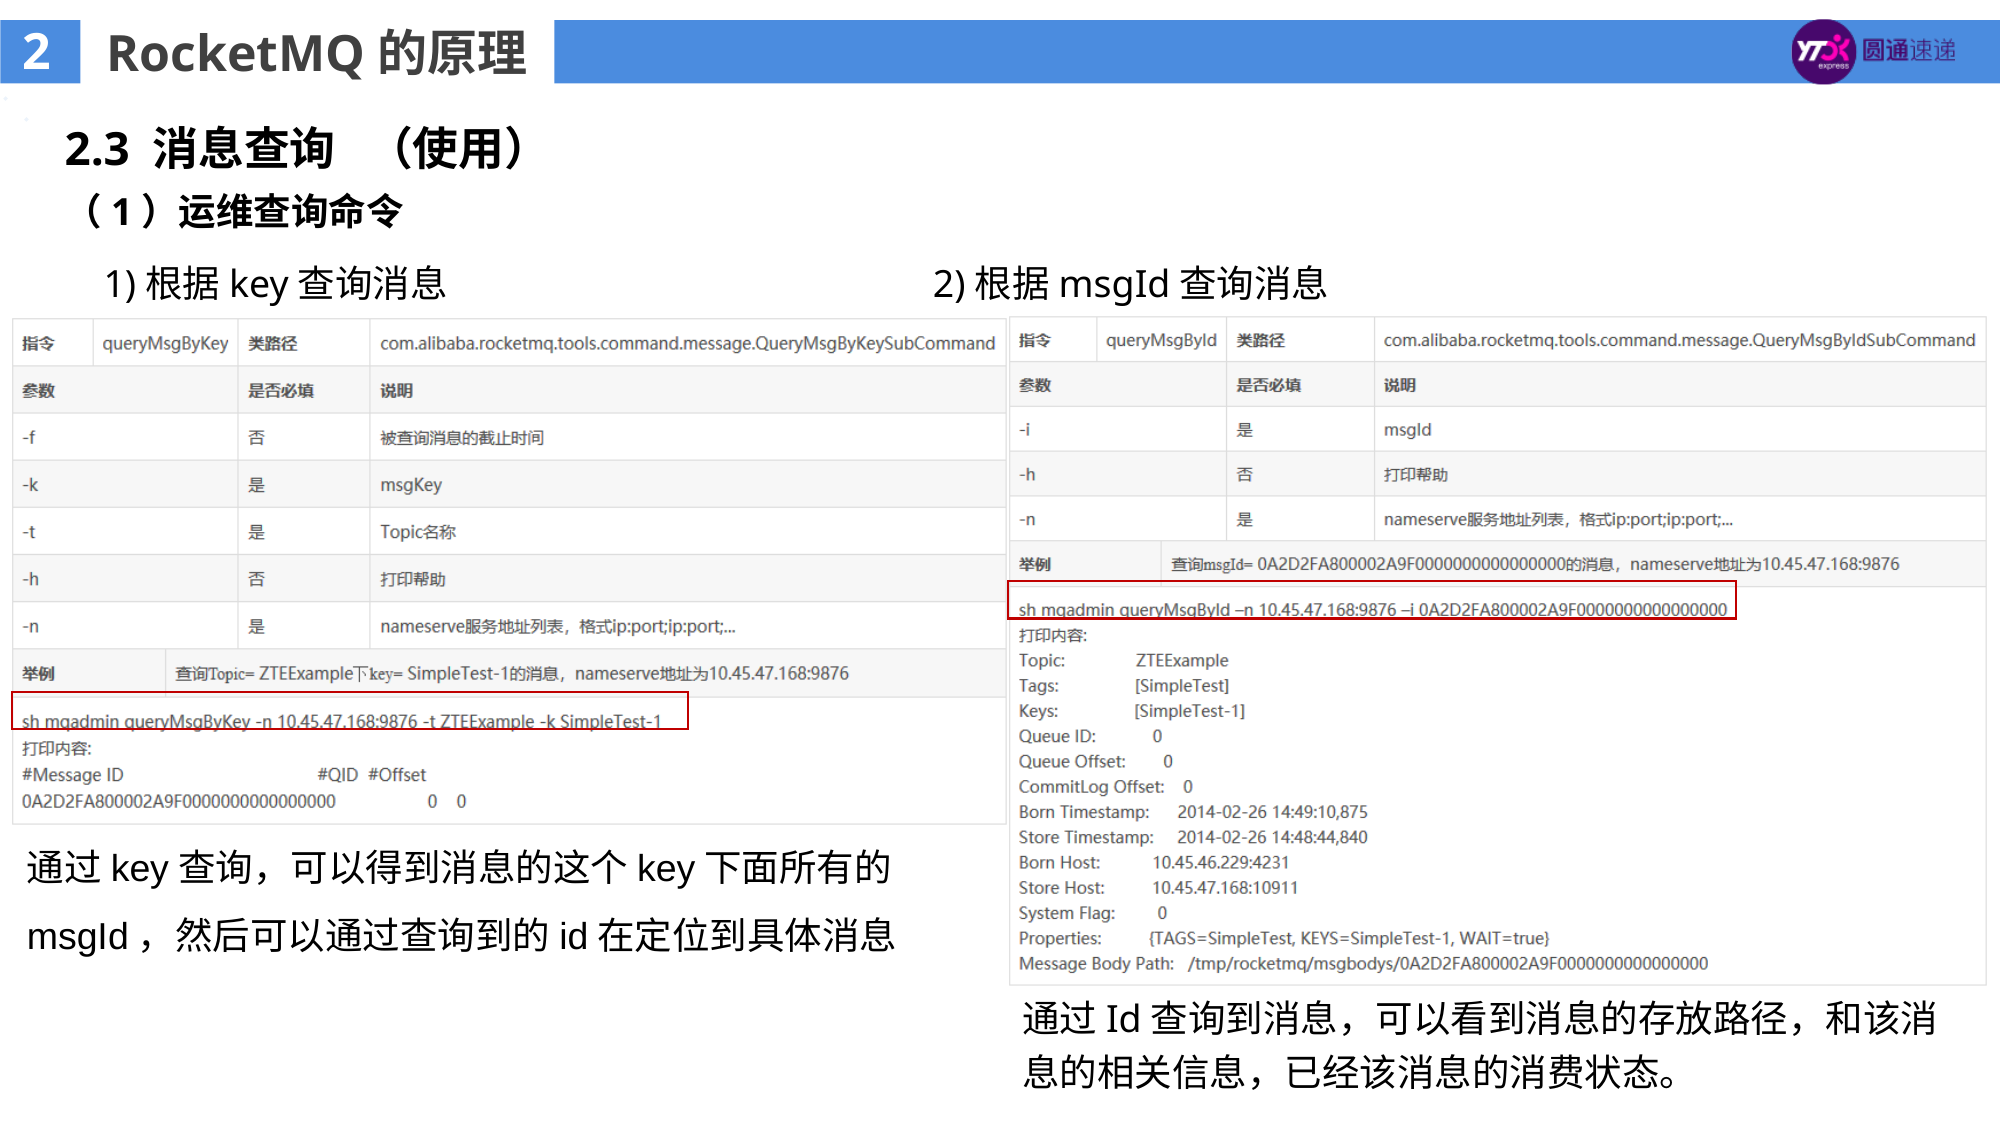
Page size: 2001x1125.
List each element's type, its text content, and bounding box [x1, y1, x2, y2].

picture [1746, 18, 2000, 86]
text_box 2 [8, 12, 85, 88]
text_box 2.3 消息查询 （使用） （1）运维查询命令 1)根据key查询消息 2)根据msgId查询消息 [49, 84, 1951, 317]
text_box RocketMQ的原理 [79, 11, 555, 93]
text_box [555, 19, 1746, 84]
text_box 通过Id查询到消息，可以看到消息的存放路径，和该消息的相关信息，已经该消息的消费状态。 [1007, 979, 1961, 1102]
text_box 通过key查询，可以得到消息的这个key下面所有的msgId，然后可以通过查询到的id在定位到具体消息 [12, 826, 963, 965]
text_box [0, 19, 8, 84]
picture [11, 314, 1988, 988]
